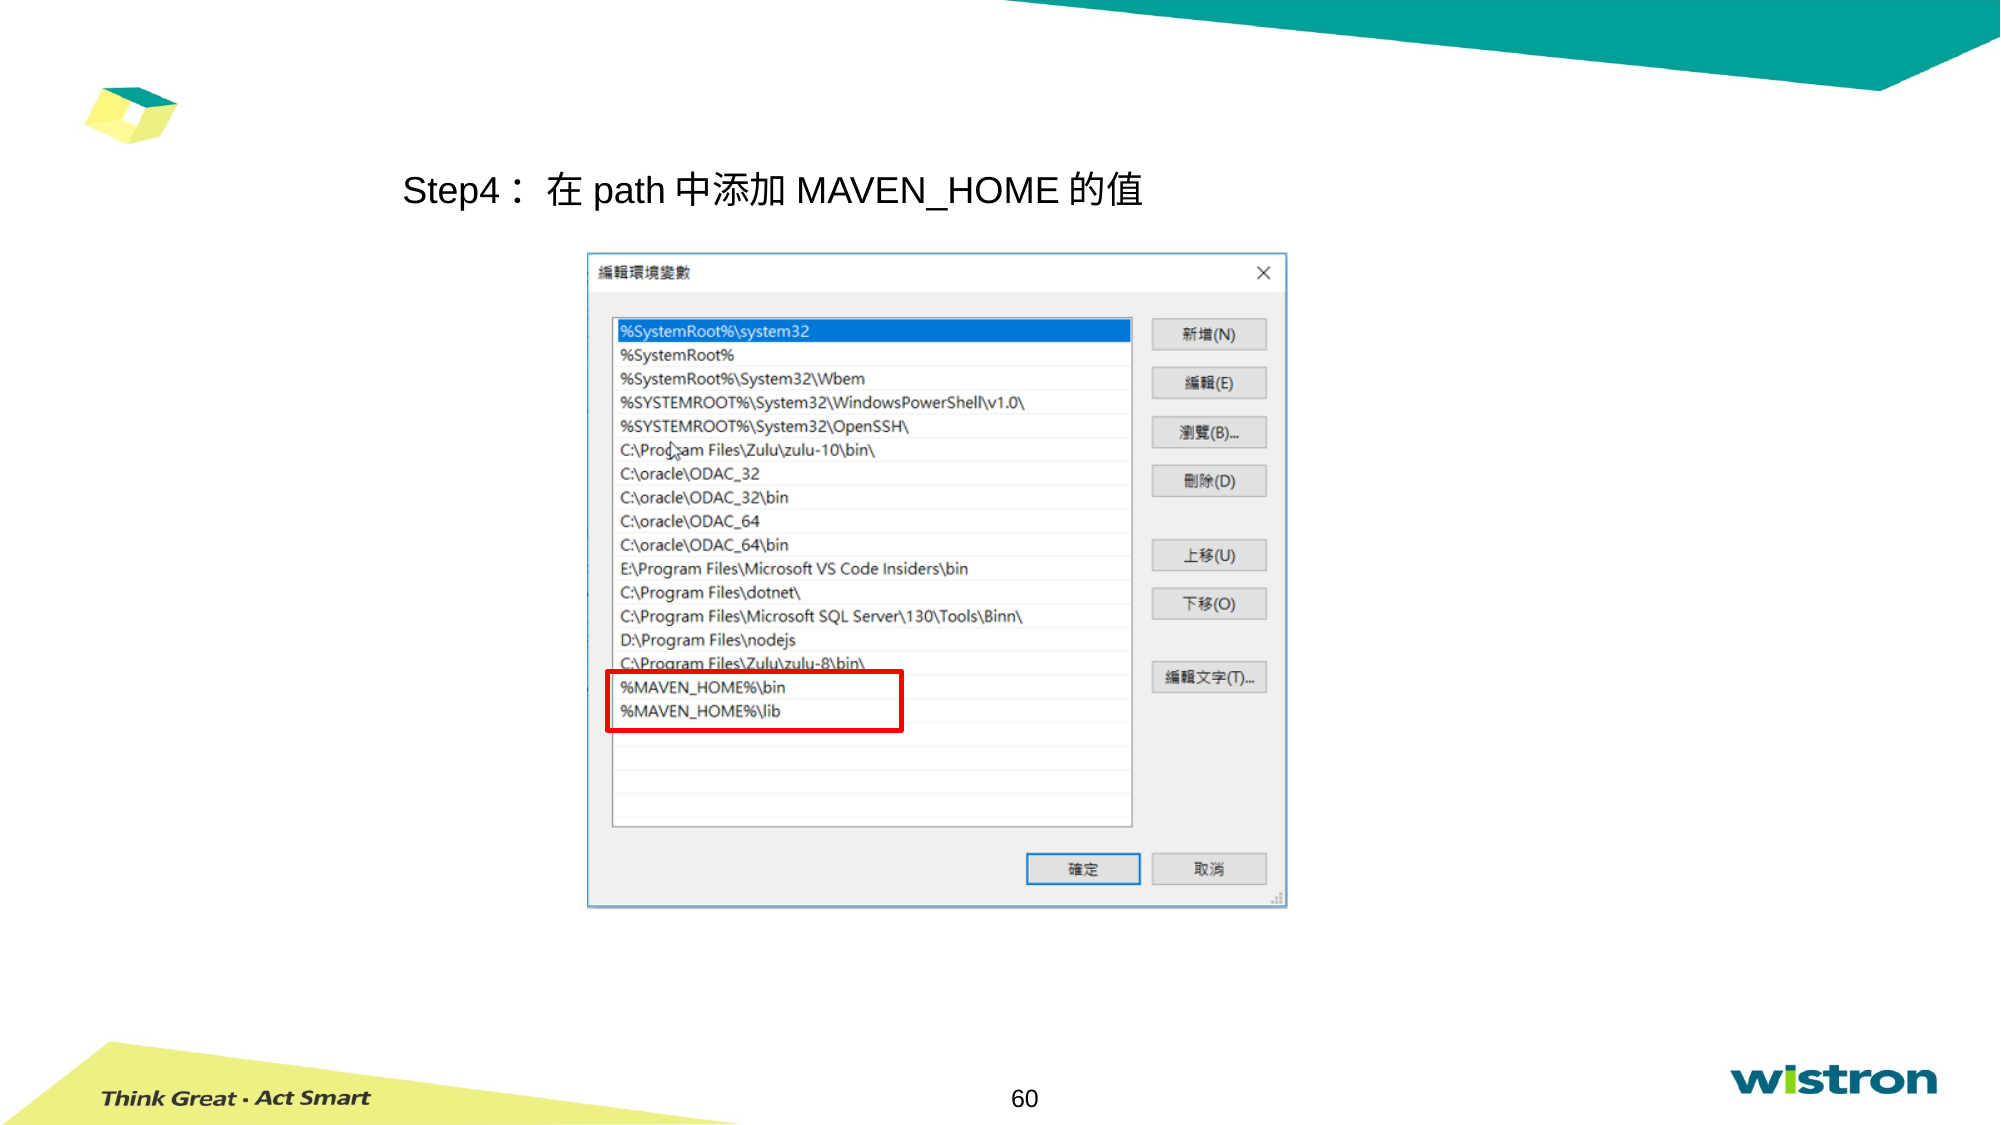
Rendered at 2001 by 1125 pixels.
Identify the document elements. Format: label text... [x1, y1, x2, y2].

picture [0, 0, 2000, 1125]
slide_number 60 [966, 1074, 1084, 1125]
text_box Step4：在path中添加MAVEN_HOME的值 [387, 159, 1159, 219]
